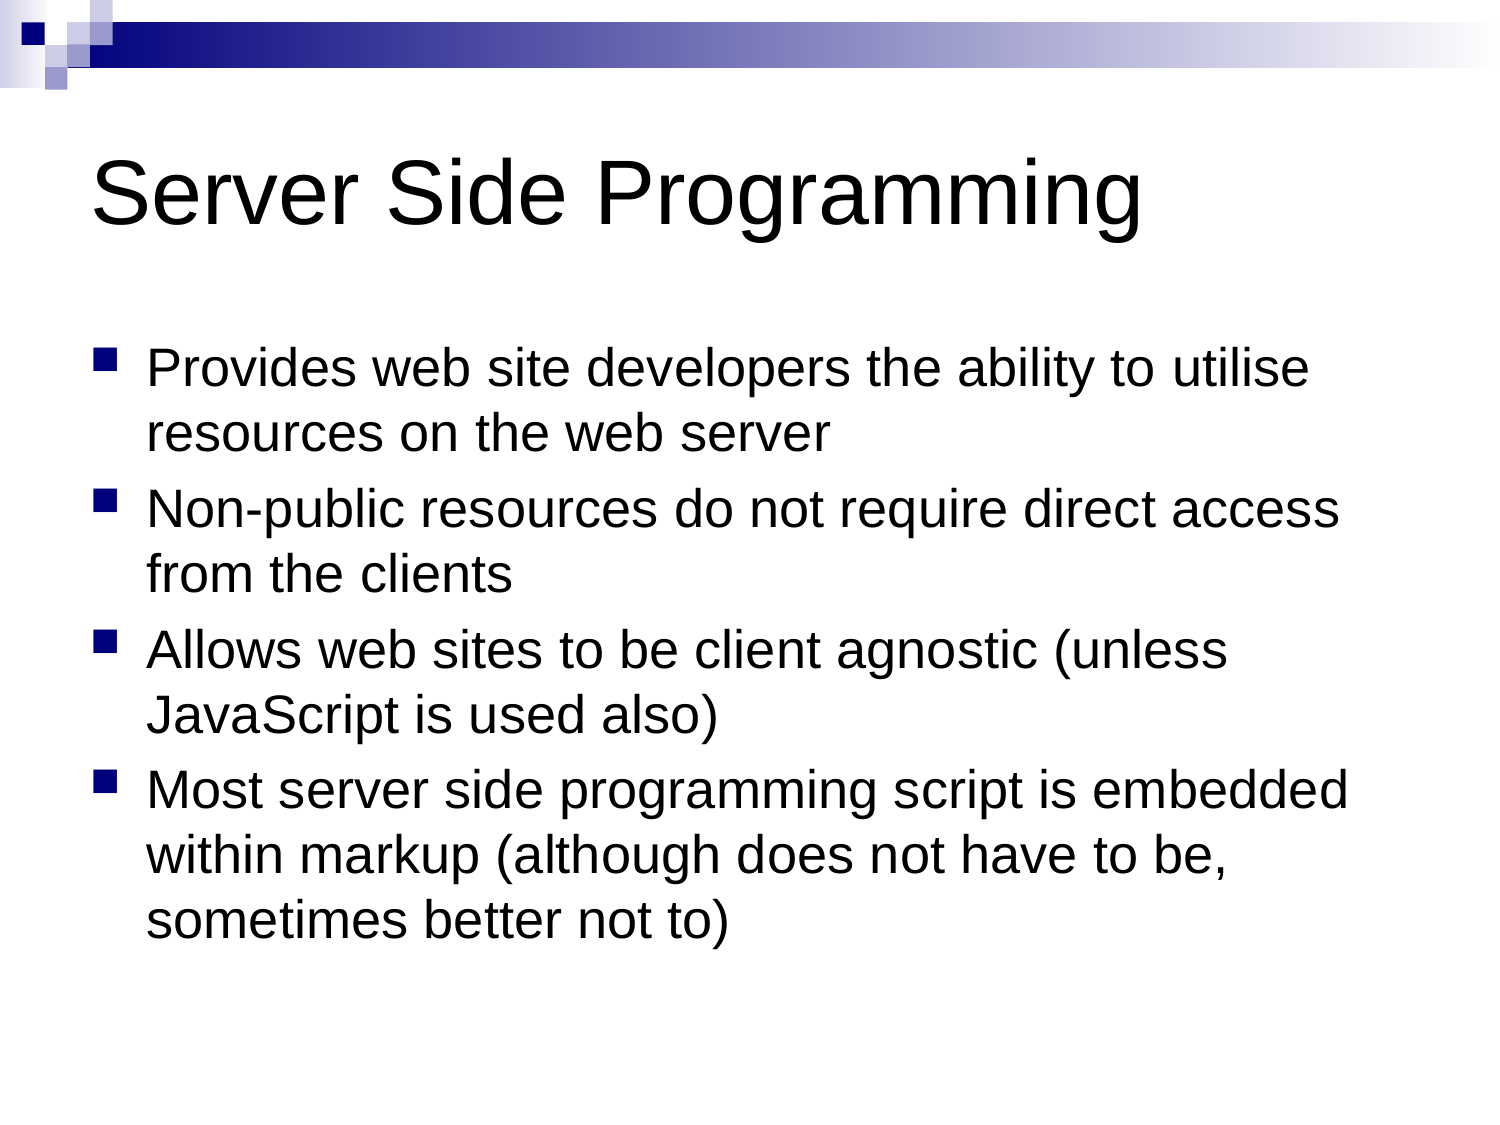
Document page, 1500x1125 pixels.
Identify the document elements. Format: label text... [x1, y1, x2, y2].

title Server Side Programming [74, 74, 1426, 301]
list Provides web site developers the ability to utilise resources on the web server Non-public resources do not require direct access from the clients Allows web sites to be client agnostic (unless JavaScript is used also) Most server side programming script is embedded within markup (although does not have to be, sometimes better not to) [74, 324, 1426, 963]
